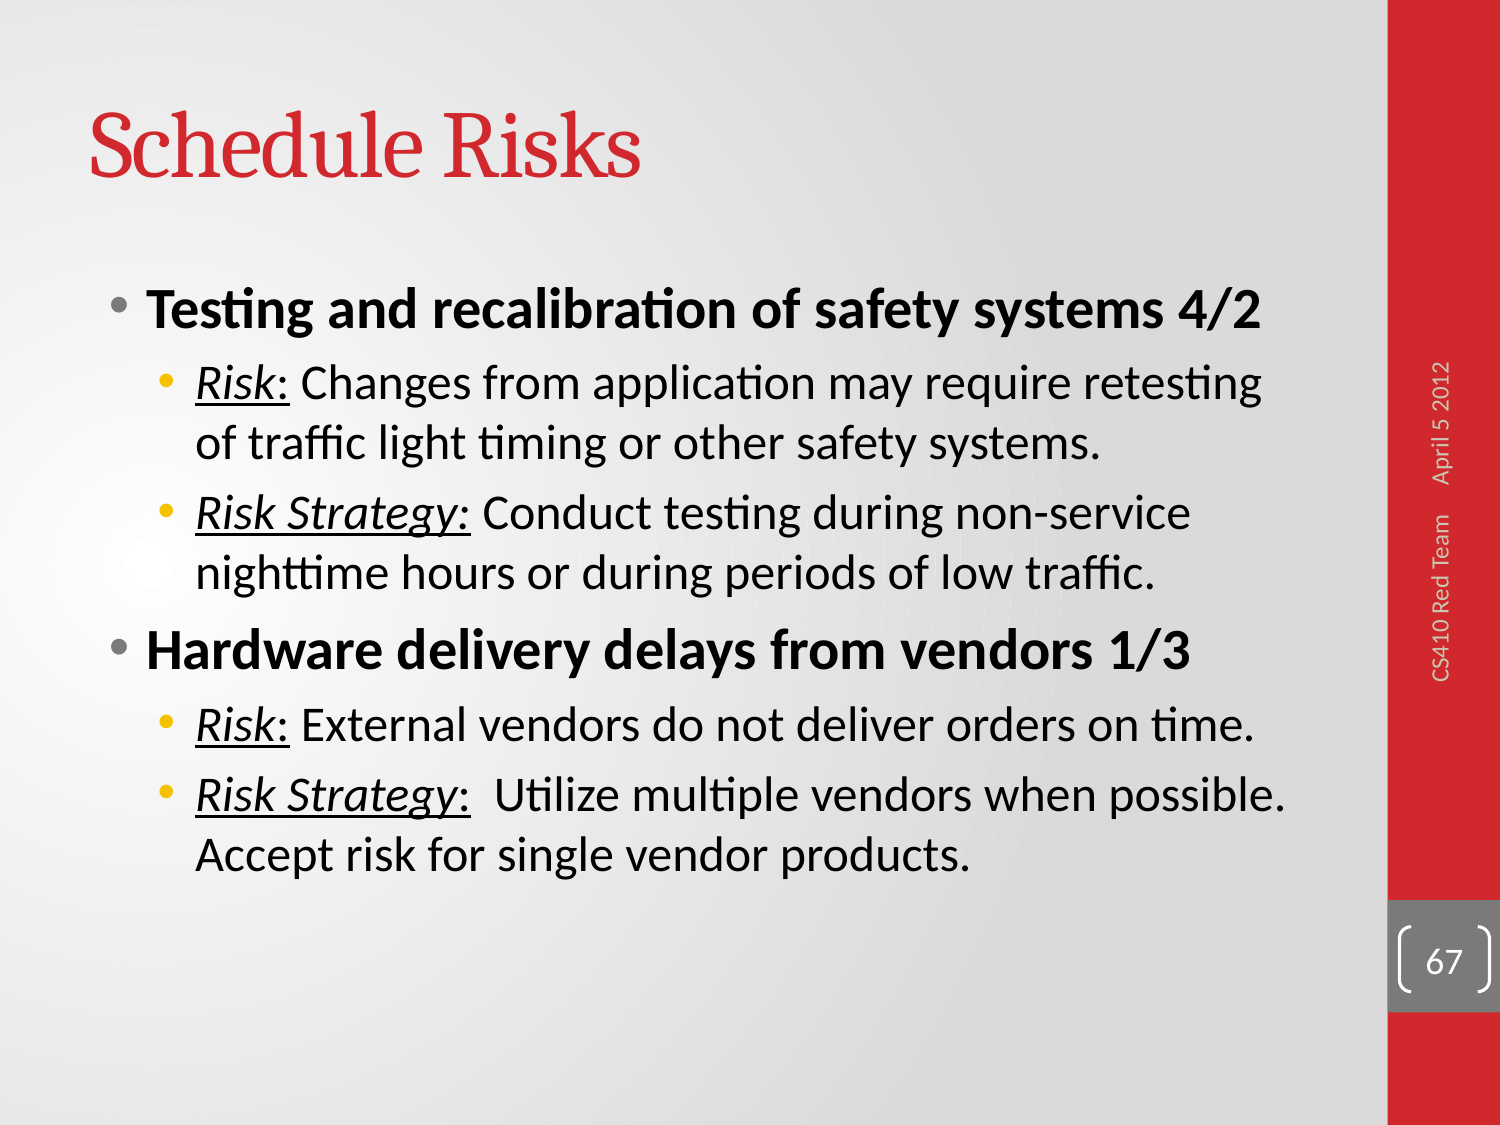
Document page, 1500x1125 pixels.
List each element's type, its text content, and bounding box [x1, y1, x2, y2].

list Testing and recalibration of safety systems 4/2 Risk: Changes from application may require retesting of traffic light timing or other safety systems. Risk Strategy: Conduct testing during non-service nighttime hours or during periods of low traffic. Hardware delivery delays from vendors 1/3 Risk: External vendors do not deliver orders on time. Risk Strategy: Utilize multiple vendors when possible. Accept risk for single vendor products. [75, 262, 1325, 1050]
footer CS410 Red Team [1408, 500, 1469, 889]
slide_number 67 [1397, 925, 1492, 994]
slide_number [1408, 100, 1469, 500]
title Schedule Risks [75, 45, 1325, 233]
